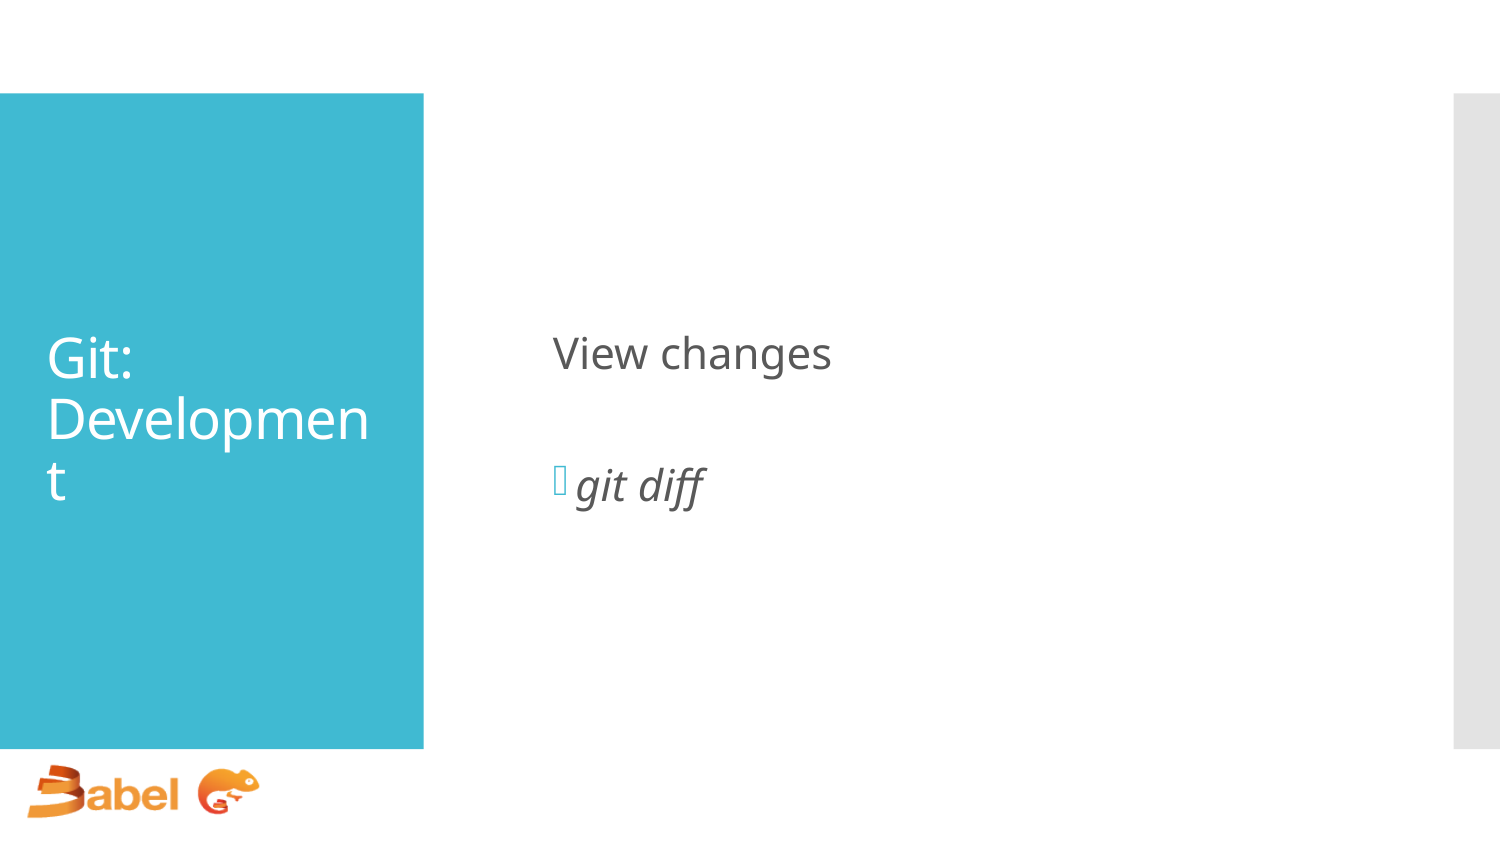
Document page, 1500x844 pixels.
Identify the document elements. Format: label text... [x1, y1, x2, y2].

list View changes git diff [476, 106, 1376, 737]
title Git: Development [31, 138, 394, 705]
picture [21, 760, 266, 823]
